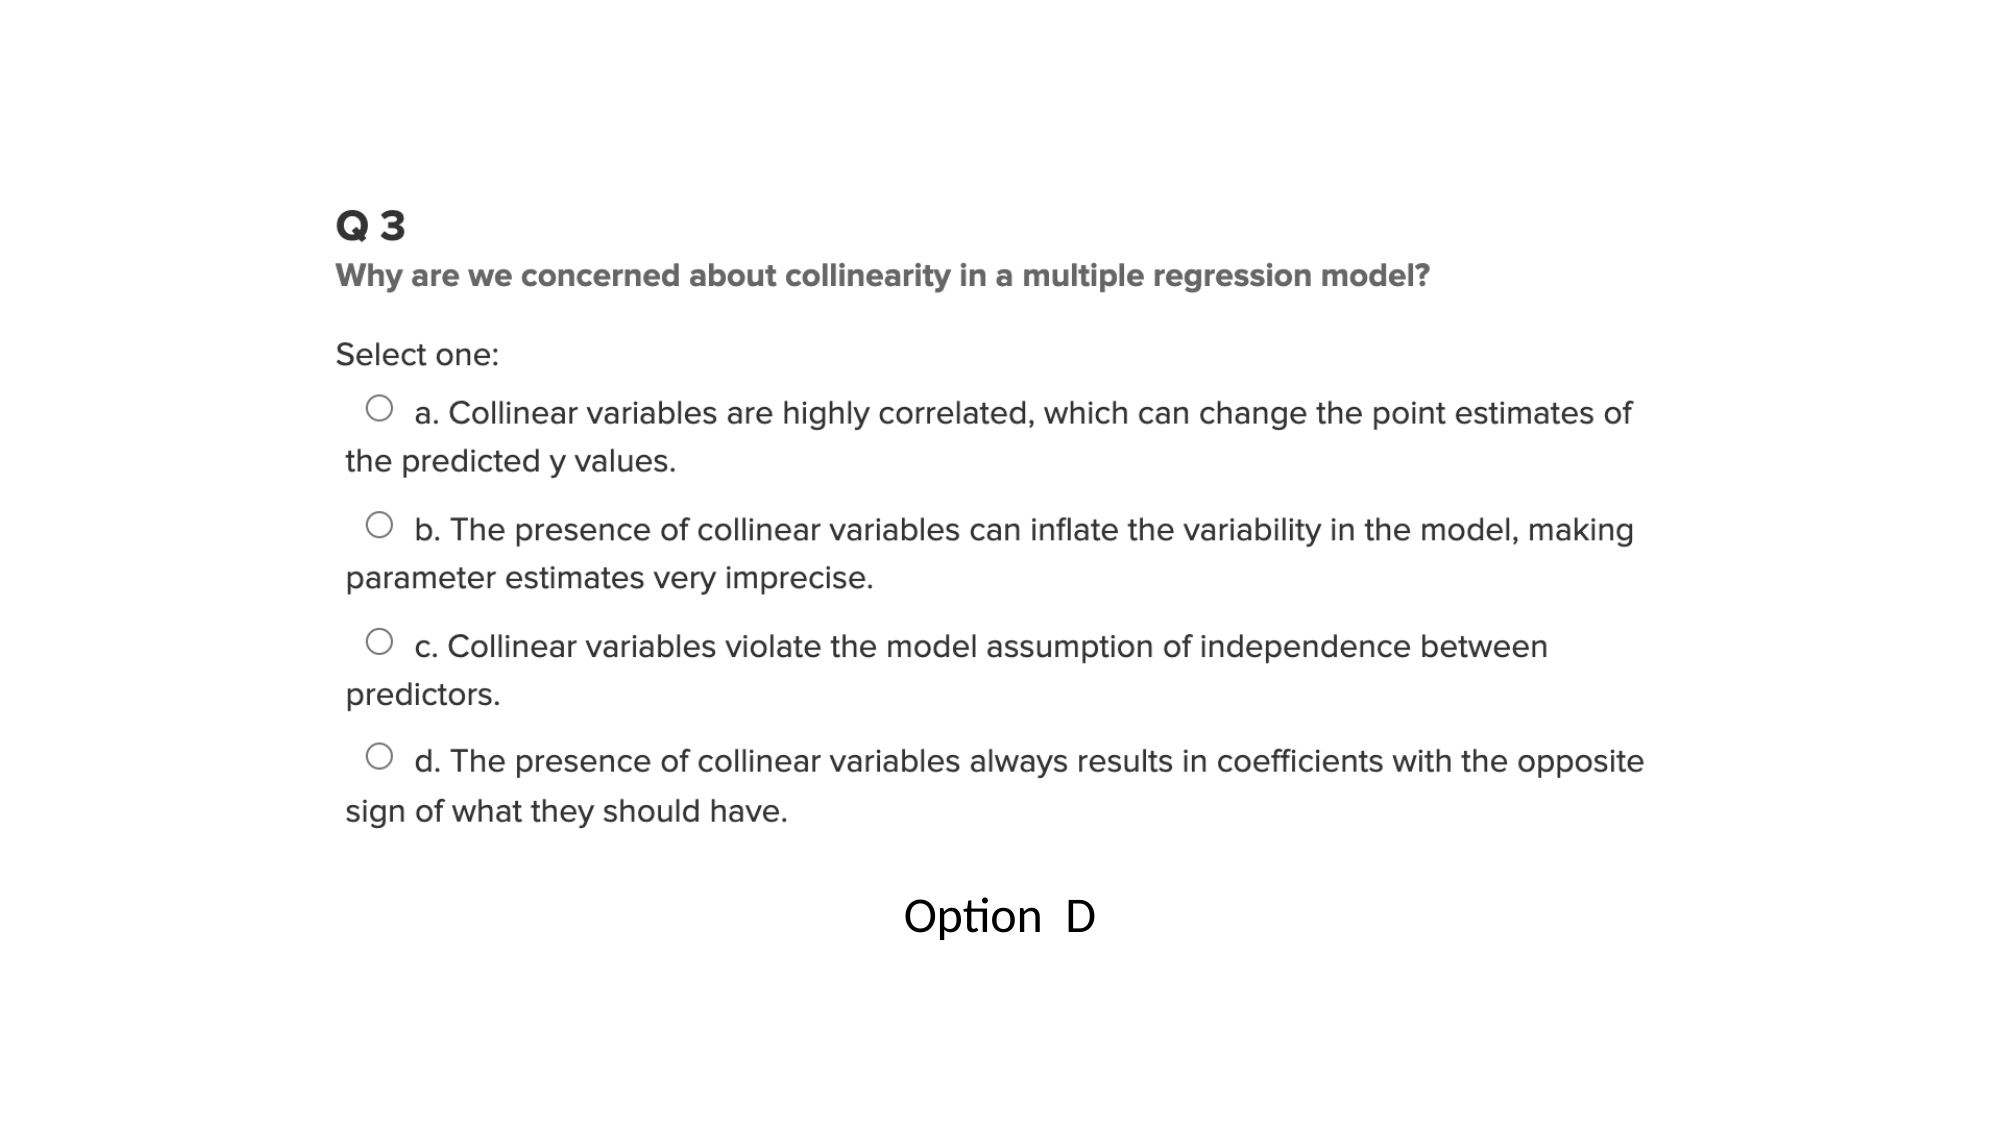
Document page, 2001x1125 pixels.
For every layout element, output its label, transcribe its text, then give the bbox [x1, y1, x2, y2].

picture [297, 186, 1703, 854]
subtitle Option D [249, 882, 1750, 1125]
